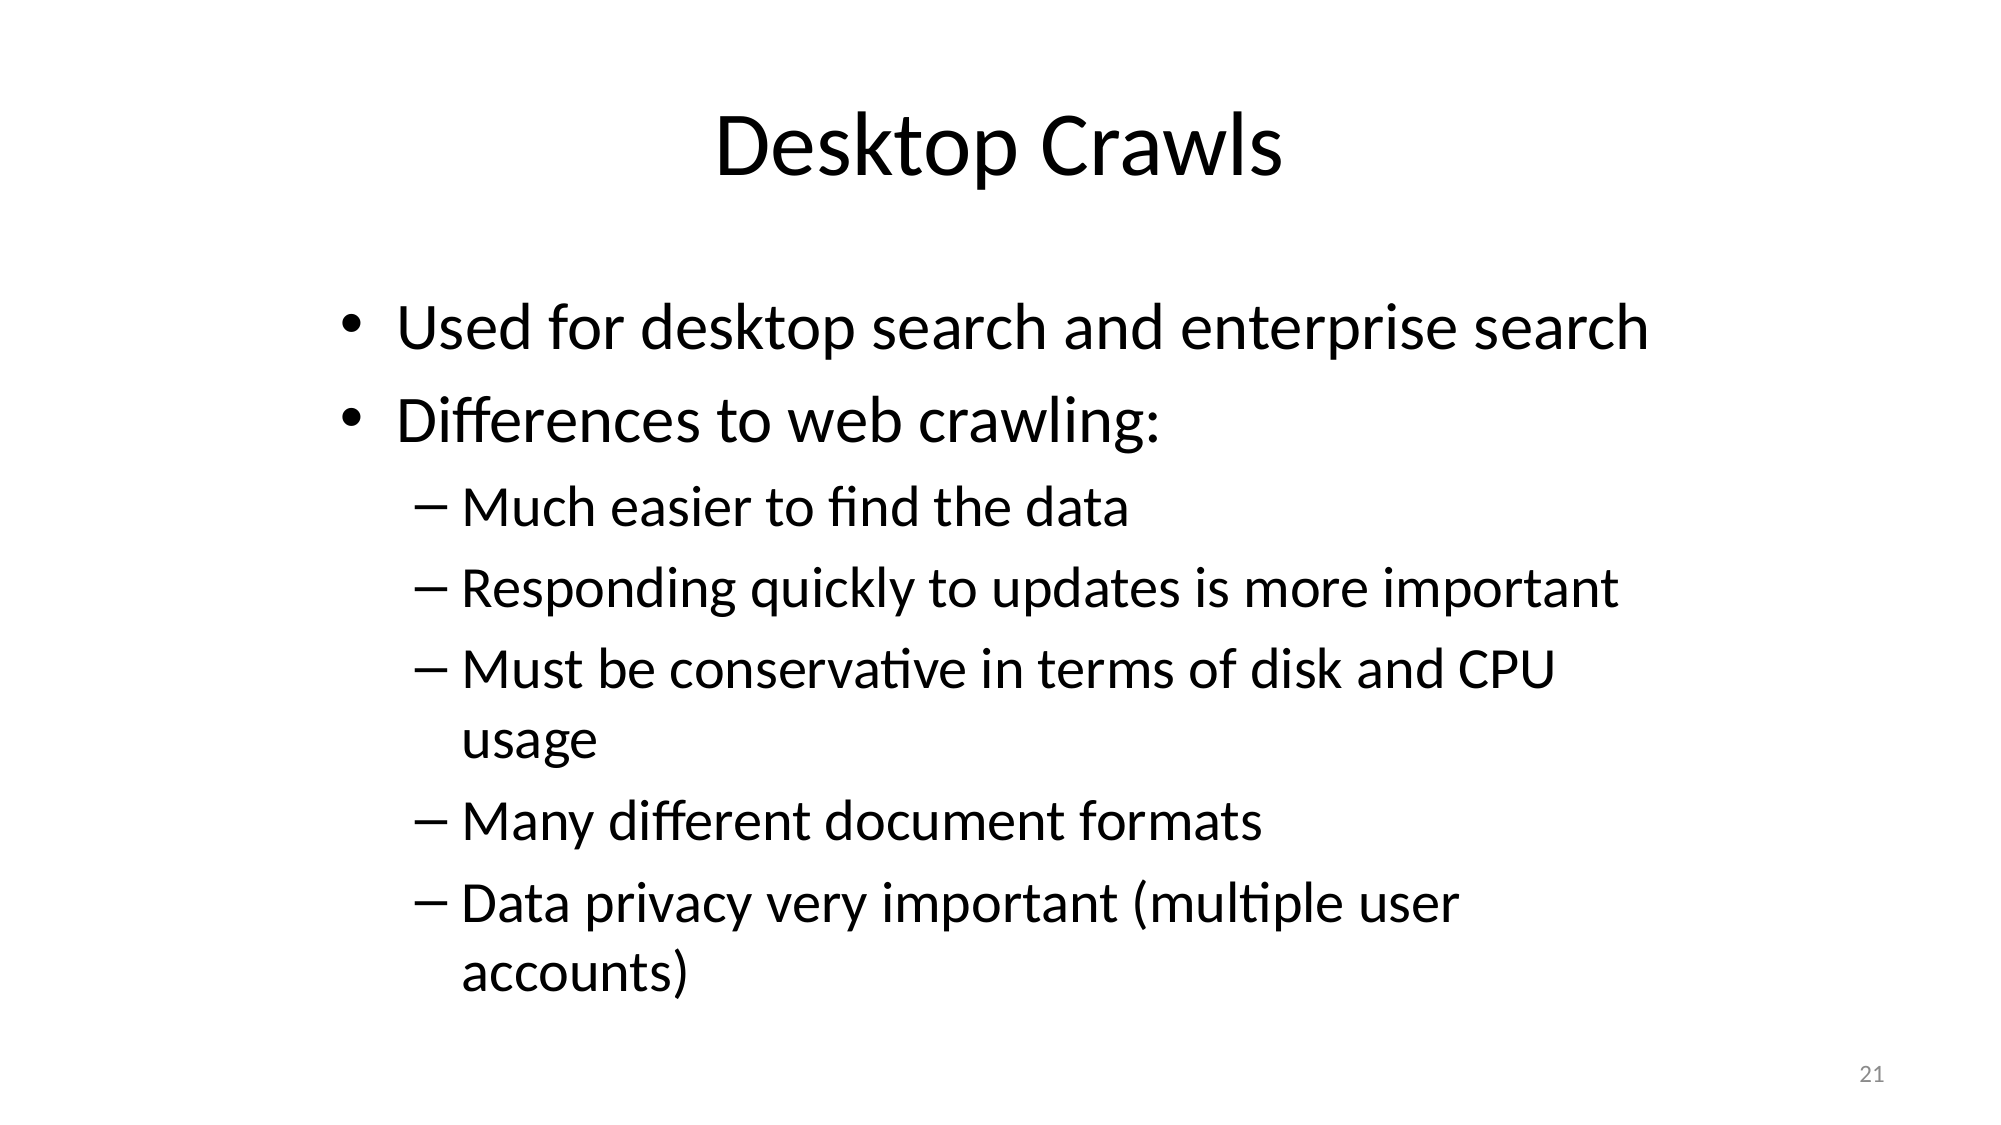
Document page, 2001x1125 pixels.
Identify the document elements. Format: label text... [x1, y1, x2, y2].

title Desktop Crawls [99, 45, 1900, 233]
list Used for desktop search and enterprise search Differences to web crawling: Much easier to find the data Responding quickly to updates is more important Must be conservative in terms of disk and CPU usage Many different document formats Data privacy very important (multiple user accounts) [324, 275, 1675, 1063]
slide_number 21 [1433, 1042, 1900, 1103]
